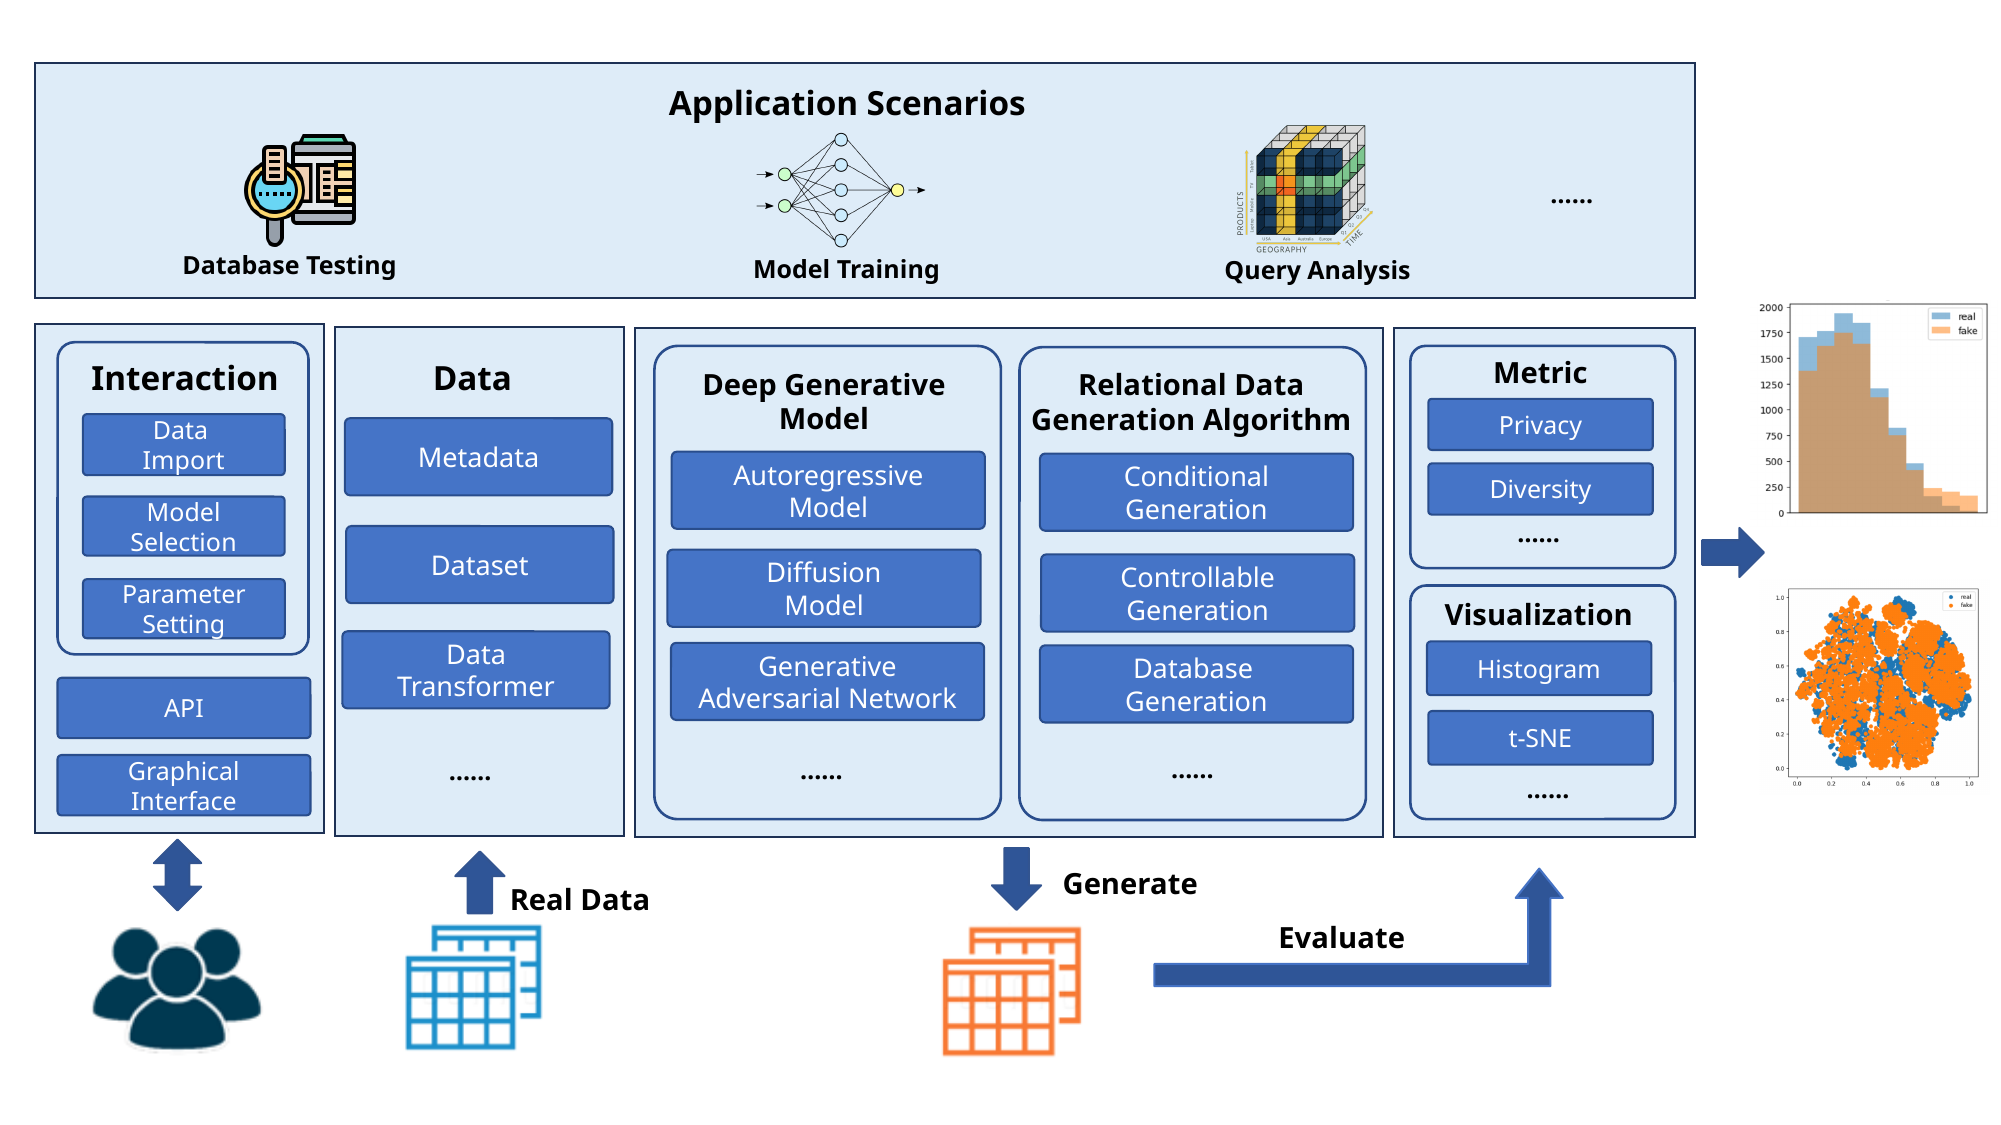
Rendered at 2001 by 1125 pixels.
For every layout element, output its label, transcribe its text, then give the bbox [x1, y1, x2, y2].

text_box Generate [1043, 857, 1217, 908]
text_box …… [1403, 510, 1675, 555]
picture [922, 919, 1121, 1062]
text_box [1154, 868, 1563, 987]
text_box [34, 62, 1696, 299]
picture [391, 916, 566, 1057]
text_box Visualization [1417, 589, 1660, 639]
text_box …… [1412, 766, 1684, 811]
text_box Model Selection [81, 495, 286, 557]
text_box [153, 839, 202, 911]
text_box [991, 848, 1042, 910]
text_box Data Transformer [341, 630, 611, 710]
picture [1759, 579, 1990, 796]
text_box Database Testing [154, 242, 426, 288]
text_box Parameter Setting [81, 578, 286, 640]
picture [747, 127, 935, 253]
text_box Evaluate [1254, 912, 1429, 962]
text_box Metric [1419, 347, 1662, 397]
text_box [1702, 527, 1764, 578]
text_box [34, 323, 325, 834]
text_box Graphical Interface [56, 753, 312, 817]
text_box [334, 326, 625, 837]
text_box [56, 341, 310, 656]
picture [1750, 300, 1998, 527]
text_box Model Training [710, 246, 983, 291]
text_box [1409, 584, 1677, 821]
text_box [654, 345, 1001, 820]
text_box Application Scenarios [654, 75, 1042, 130]
text_box Dataset [345, 524, 615, 605]
text_box [1409, 344, 1677, 570]
text_box Histogram [1425, 640, 1653, 697]
text_box t-SNE [1427, 709, 1654, 766]
text_box Metadata [343, 417, 614, 497]
text_box Query Analysis [1181, 247, 1454, 293]
picture [73, 924, 290, 1058]
text_box Data [418, 349, 527, 405]
text_box Interaction [76, 349, 294, 405]
text_box Privacy [1427, 397, 1654, 452]
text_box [1013, 347, 1370, 821]
picture [242, 132, 357, 248]
text_box [1393, 327, 1696, 838]
text_box Real Data [493, 873, 667, 924]
text_box [455, 851, 505, 914]
text_box [634, 327, 1384, 838]
text_box Data Import [81, 413, 286, 477]
picture [1230, 117, 1380, 258]
text_box Diversity [1427, 462, 1654, 510]
text_box …… [1436, 171, 1708, 216]
text_box API [56, 676, 312, 740]
text_box …… [334, 748, 606, 793]
